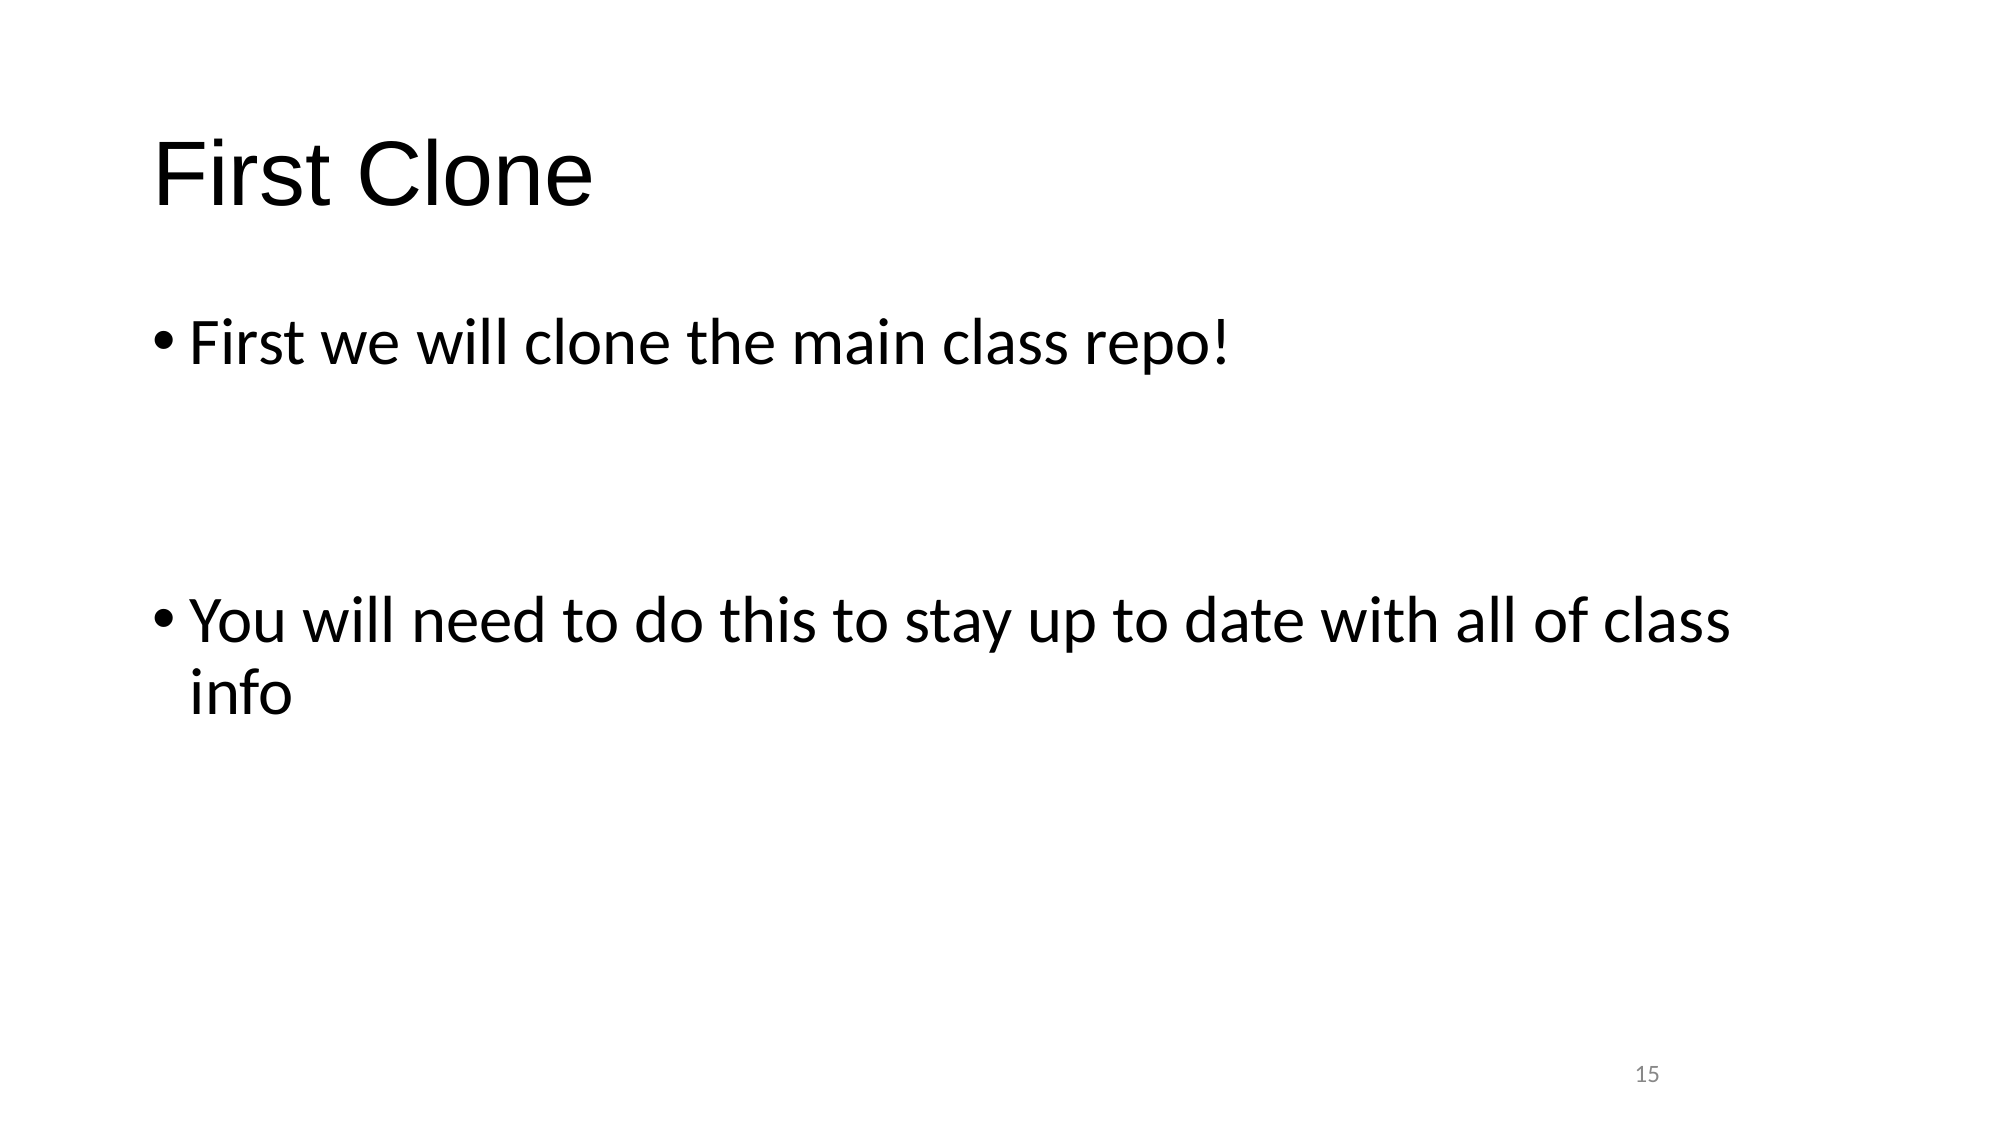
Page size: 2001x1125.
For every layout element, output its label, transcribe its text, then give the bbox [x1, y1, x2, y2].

list First we will clone the main class repo! You will need to do this to stay up to date with all of class info [137, 299, 1863, 1014]
slide_number 15 [1325, 1050, 1675, 1095]
title First Clone [137, 59, 1863, 278]
